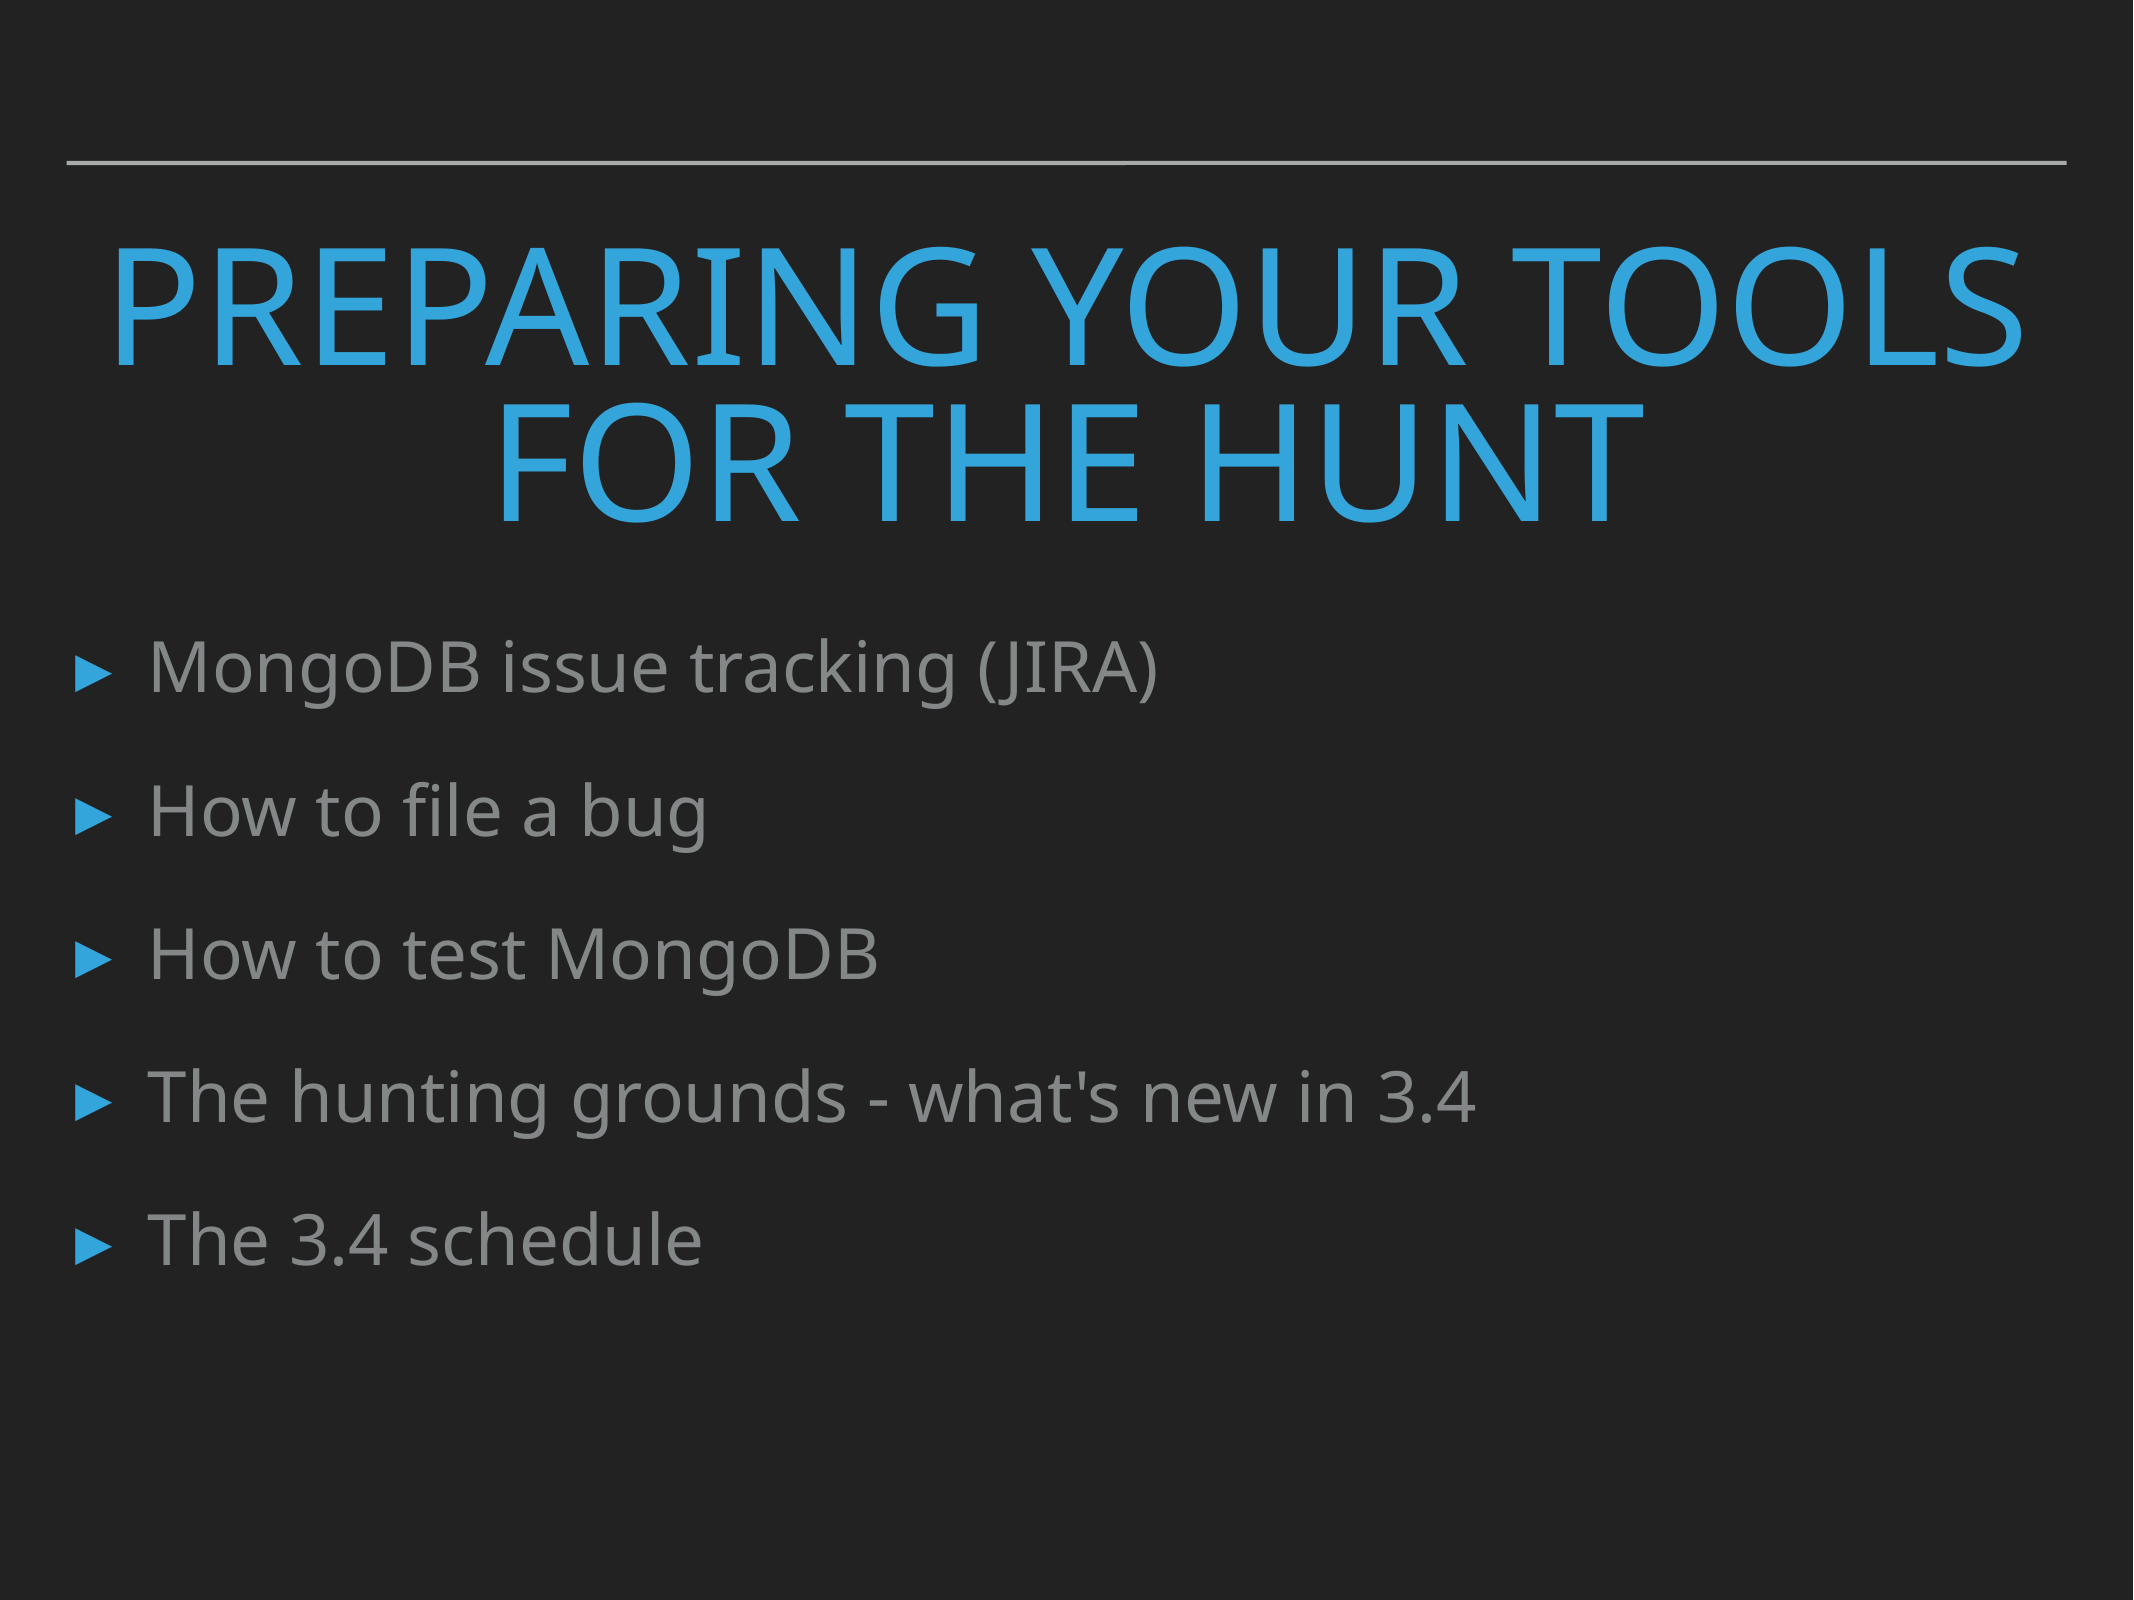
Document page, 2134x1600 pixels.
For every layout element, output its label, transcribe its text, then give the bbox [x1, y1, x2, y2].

list MongoDB issue tracking (JIRA) How to file a bug How to test MongoDB The hunting grounds - what's new in 3.4 The 3.4 schedule [66, 449, 2068, 1453]
title Preparing your tools for the hunt [66, 230, 2068, 385]
